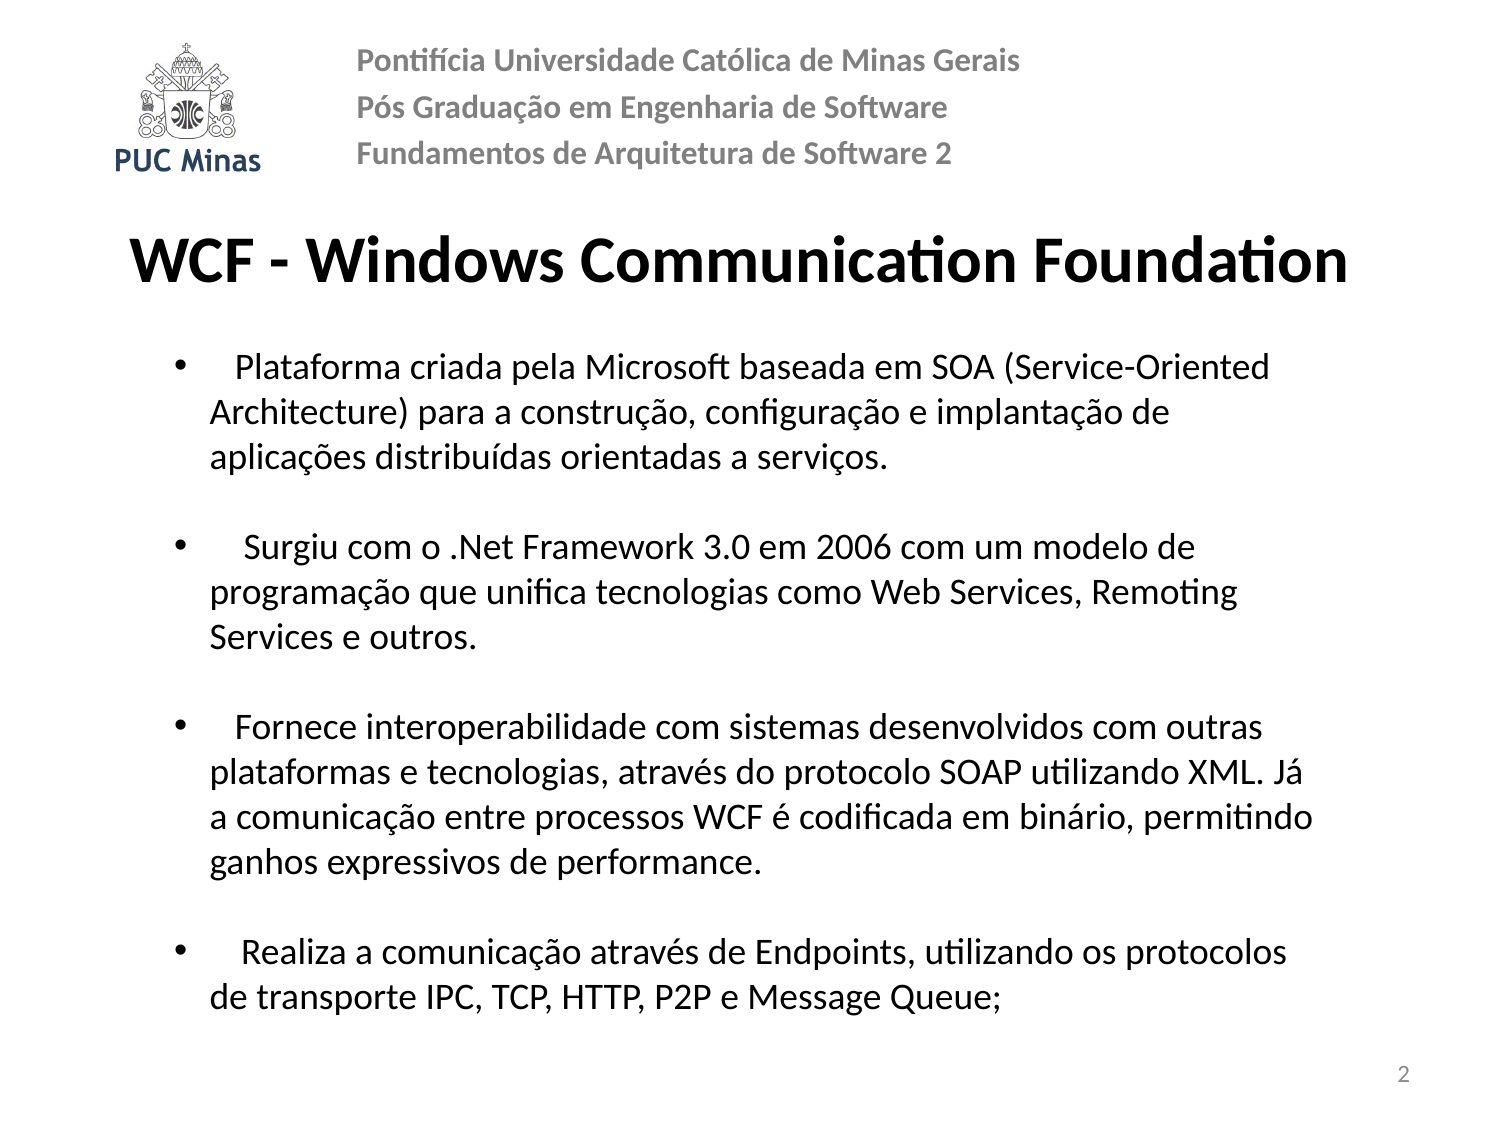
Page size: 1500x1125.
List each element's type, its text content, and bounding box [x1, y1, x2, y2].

picture [110, 37, 266, 185]
text_box WCF - Windows Communication Foundation [114, 207, 1365, 303]
slide_number 2 [1074, 1042, 1425, 1103]
text_box Plataforma criada pela Microsoft baseada em SOA (Service-Oriented Architecture) para a construção, configuração e implantação de aplicações distribuídas orientadas a serviços. Surgiu com o .Net Framework 3.0 em 2006 com um modelo de programação que unifica tecnologias como Web Services, Remoting Services e outros. Fornece interoperabilidade com sistemas desenvolvidos com outras plataformas e tecnologias, através do protocolo SOAP utilizando XML. Já a comunicação entre processos WCF é codificada em binário, permitindo ganhos expressivos de performance. Realiza a comunicação através de Endpoints, utilizando os protocolos de transporte IPC, TCP, HTTP, P2P e Message Queue; [159, 334, 1341, 1070]
text_box Pontifícia Universidade Católica de Minas Gerais Pós Graduação em Engenharia de Software Fundamentos de Arquitetura de Software 2 [341, 30, 1134, 197]
